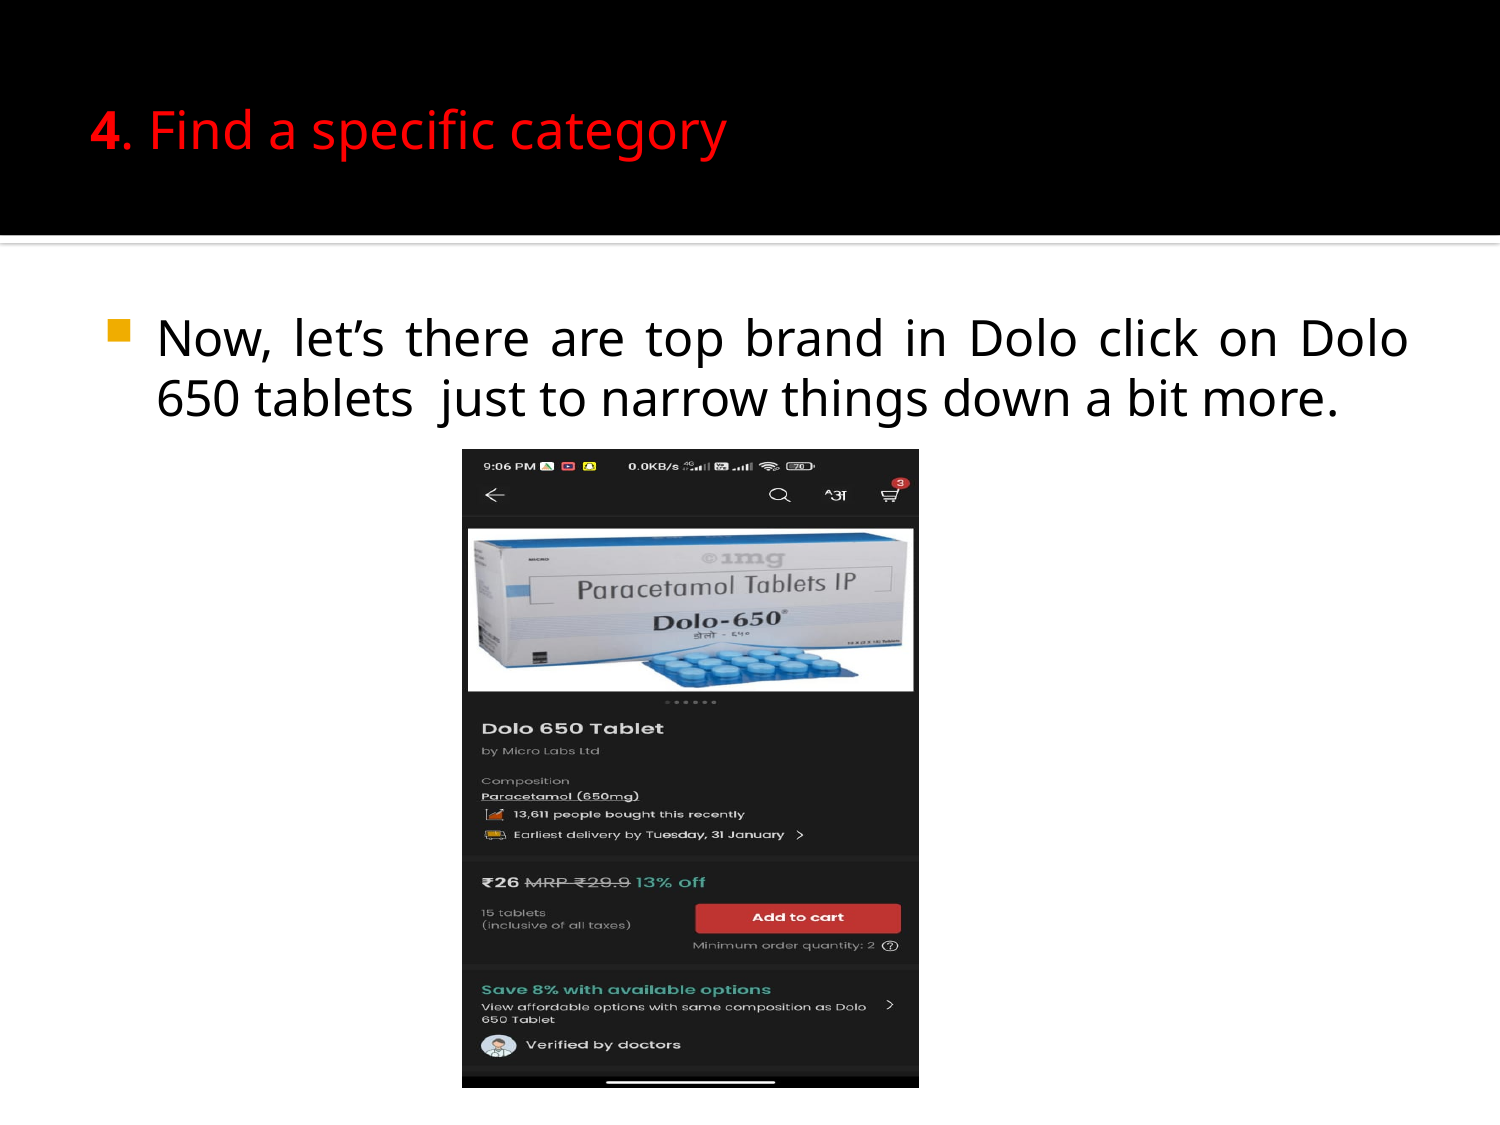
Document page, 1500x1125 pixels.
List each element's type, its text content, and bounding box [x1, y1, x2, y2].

title 4. Find a specific category [75, 25, 1425, 231]
list Now, let’s there are top brand in Dolo click on Dolo 650 tablets just to narrow things down a bit more. [75, 291, 1425, 1050]
picture [462, 449, 919, 1088]
